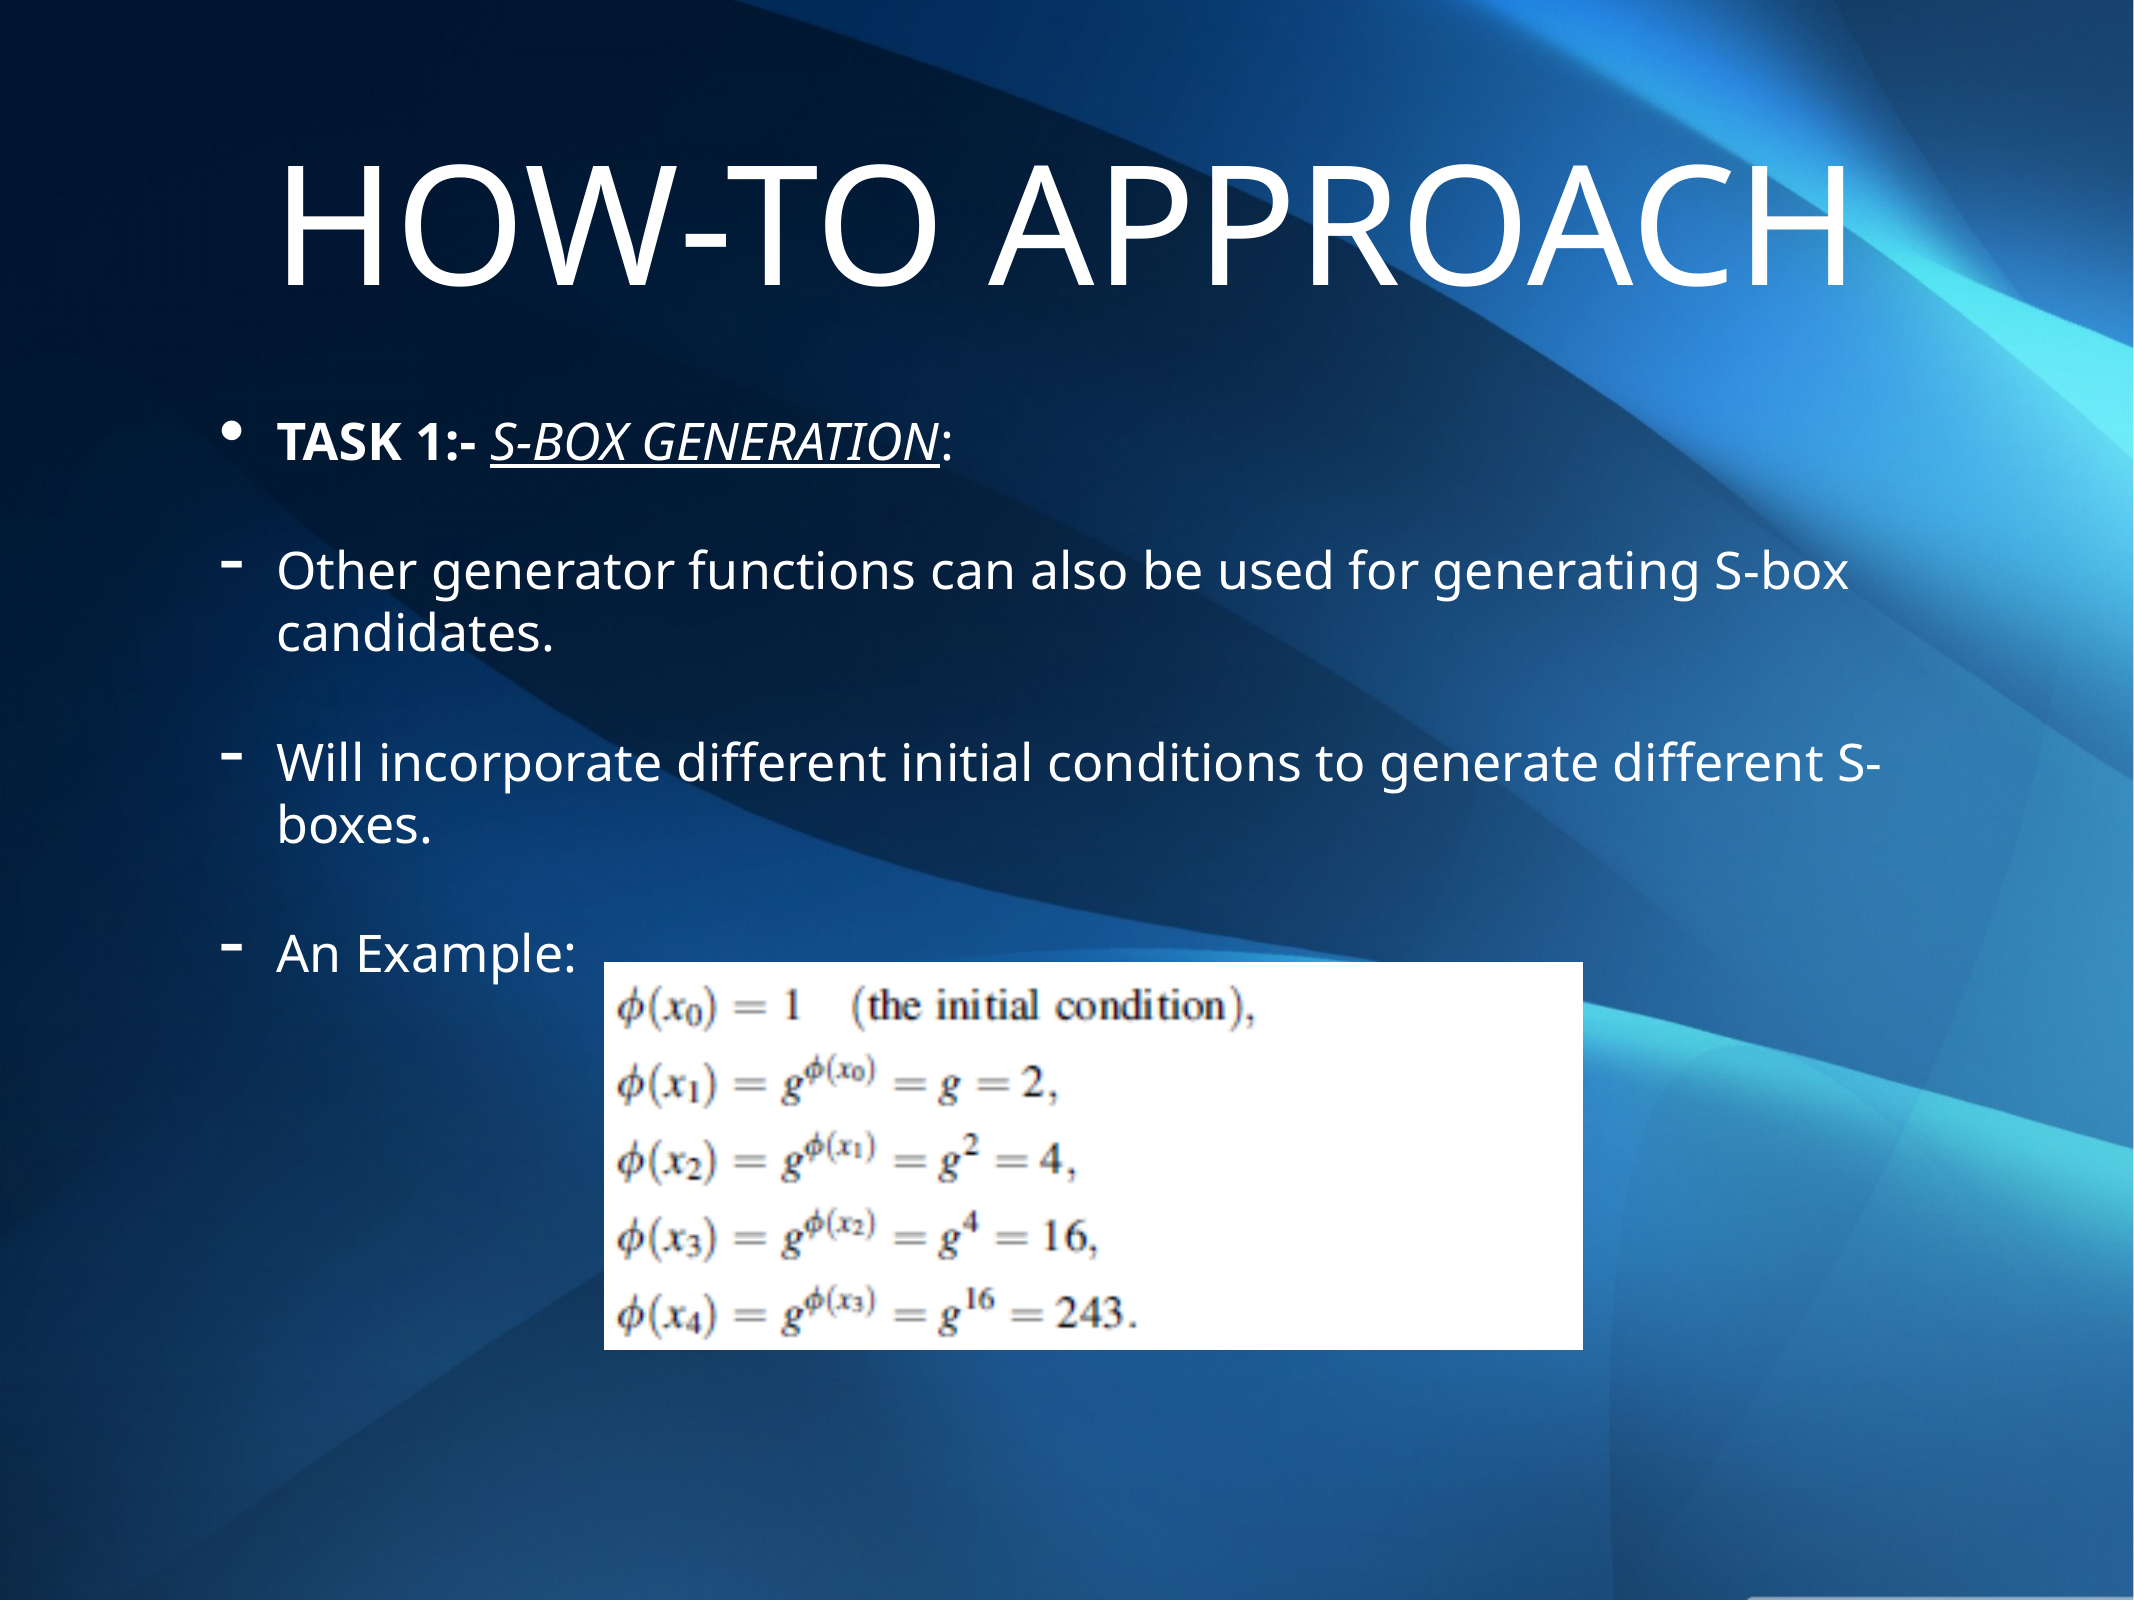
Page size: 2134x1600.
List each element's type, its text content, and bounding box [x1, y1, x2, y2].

picture [0, 0, 2134, 1600]
list TASK 1:- S-BOX GENERATION: Other generator functions can also be used for generating S-box candidates. Will incorporate different initial conditions to generate different S-boxes. An Example: [153, 399, 1976, 1376]
title HOW-TO APPROACH [155, 41, 1978, 397]
